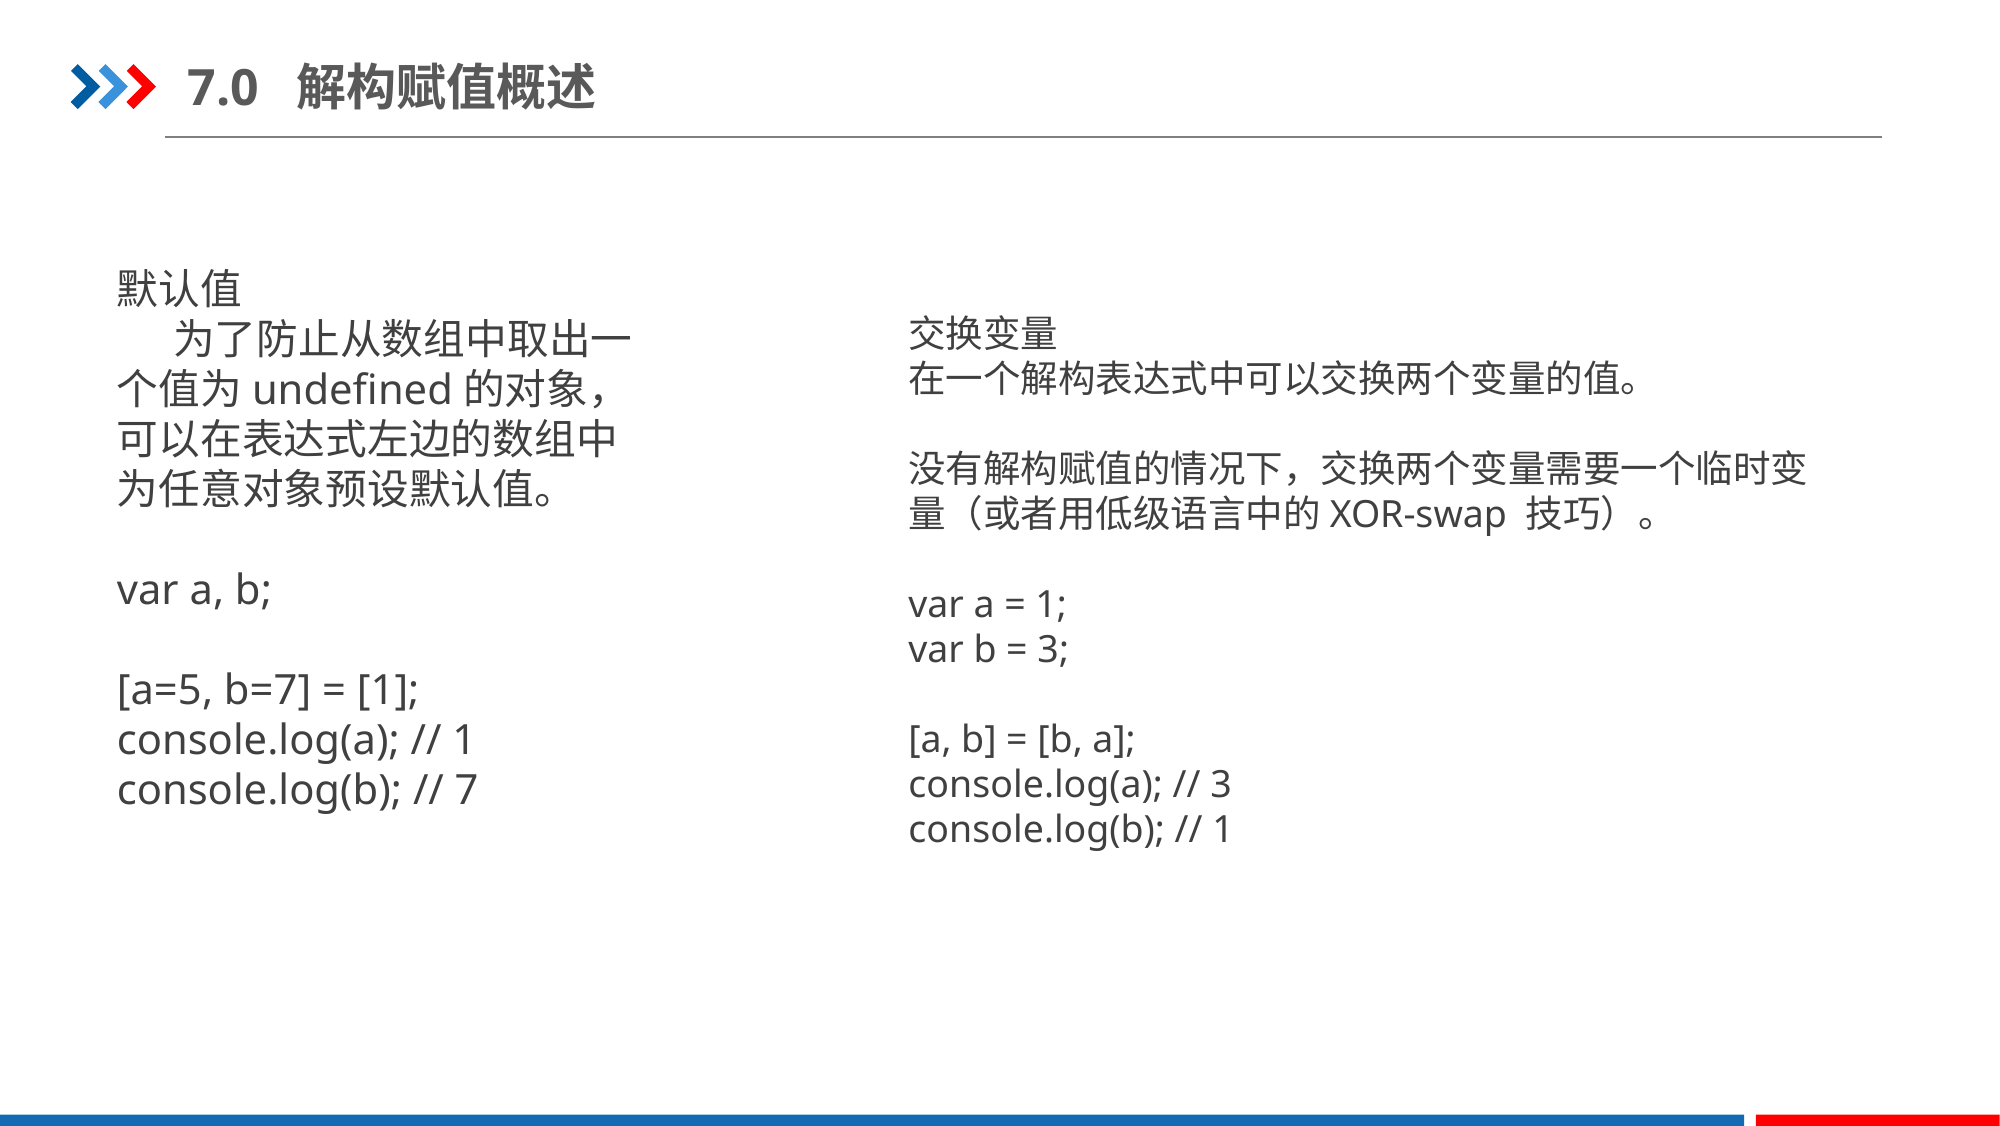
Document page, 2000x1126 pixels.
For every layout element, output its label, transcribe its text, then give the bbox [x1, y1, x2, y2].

text_box 7.0 解构赋值概述 [187, 43, 827, 127]
text_box 默认值 为了防止从数组中取出一个值为undefined的对象，可以在表达式左边的数组中为任意对象预设默认值。 var a, b; [a=5, b=7] = [1]; console.log(a); // 1 console.log(b); // 7 [102, 255, 651, 821]
text_box 交换变量 在一个解构表达式中可以交换两个变量的值。 没有解构赋值的情况下，交换两个变量需要一个临时变量（或者用低级语言中的XOR-swap 技巧）。 var a = 1; var b = 3; [a, b] = [b, a]; console.log(a); // 3 console.log(b); // 1 [893, 302, 1856, 858]
